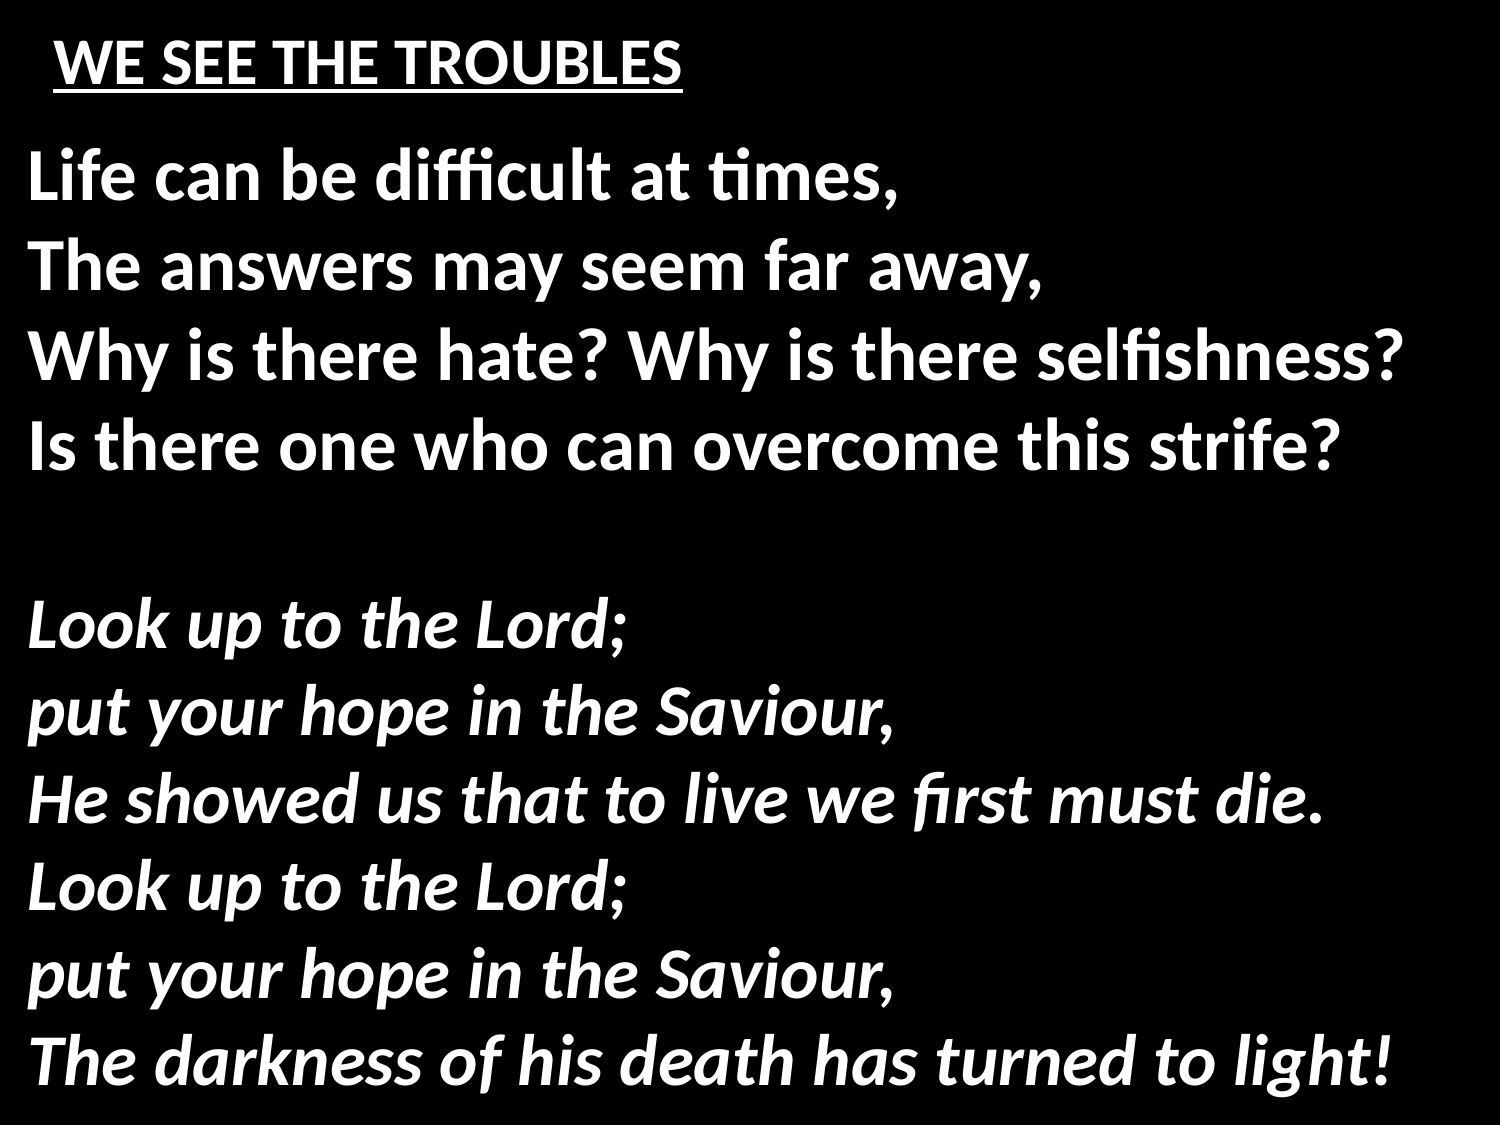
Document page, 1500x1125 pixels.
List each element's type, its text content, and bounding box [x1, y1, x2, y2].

title WE SEE THE TROUBLES [10, 0, 1490, 117]
list Life can be difficult at times, The answers may seem far away, Why is there hate? Why is there selfishness? Is there one who can overcome this strife? Look up to the Lord; put your hope in the Saviour, He showed us that to live we first must die. Look up to the Lord; put your hope in the Saviour, The darkness of his death has turned to light! [8, 125, 1489, 1116]
